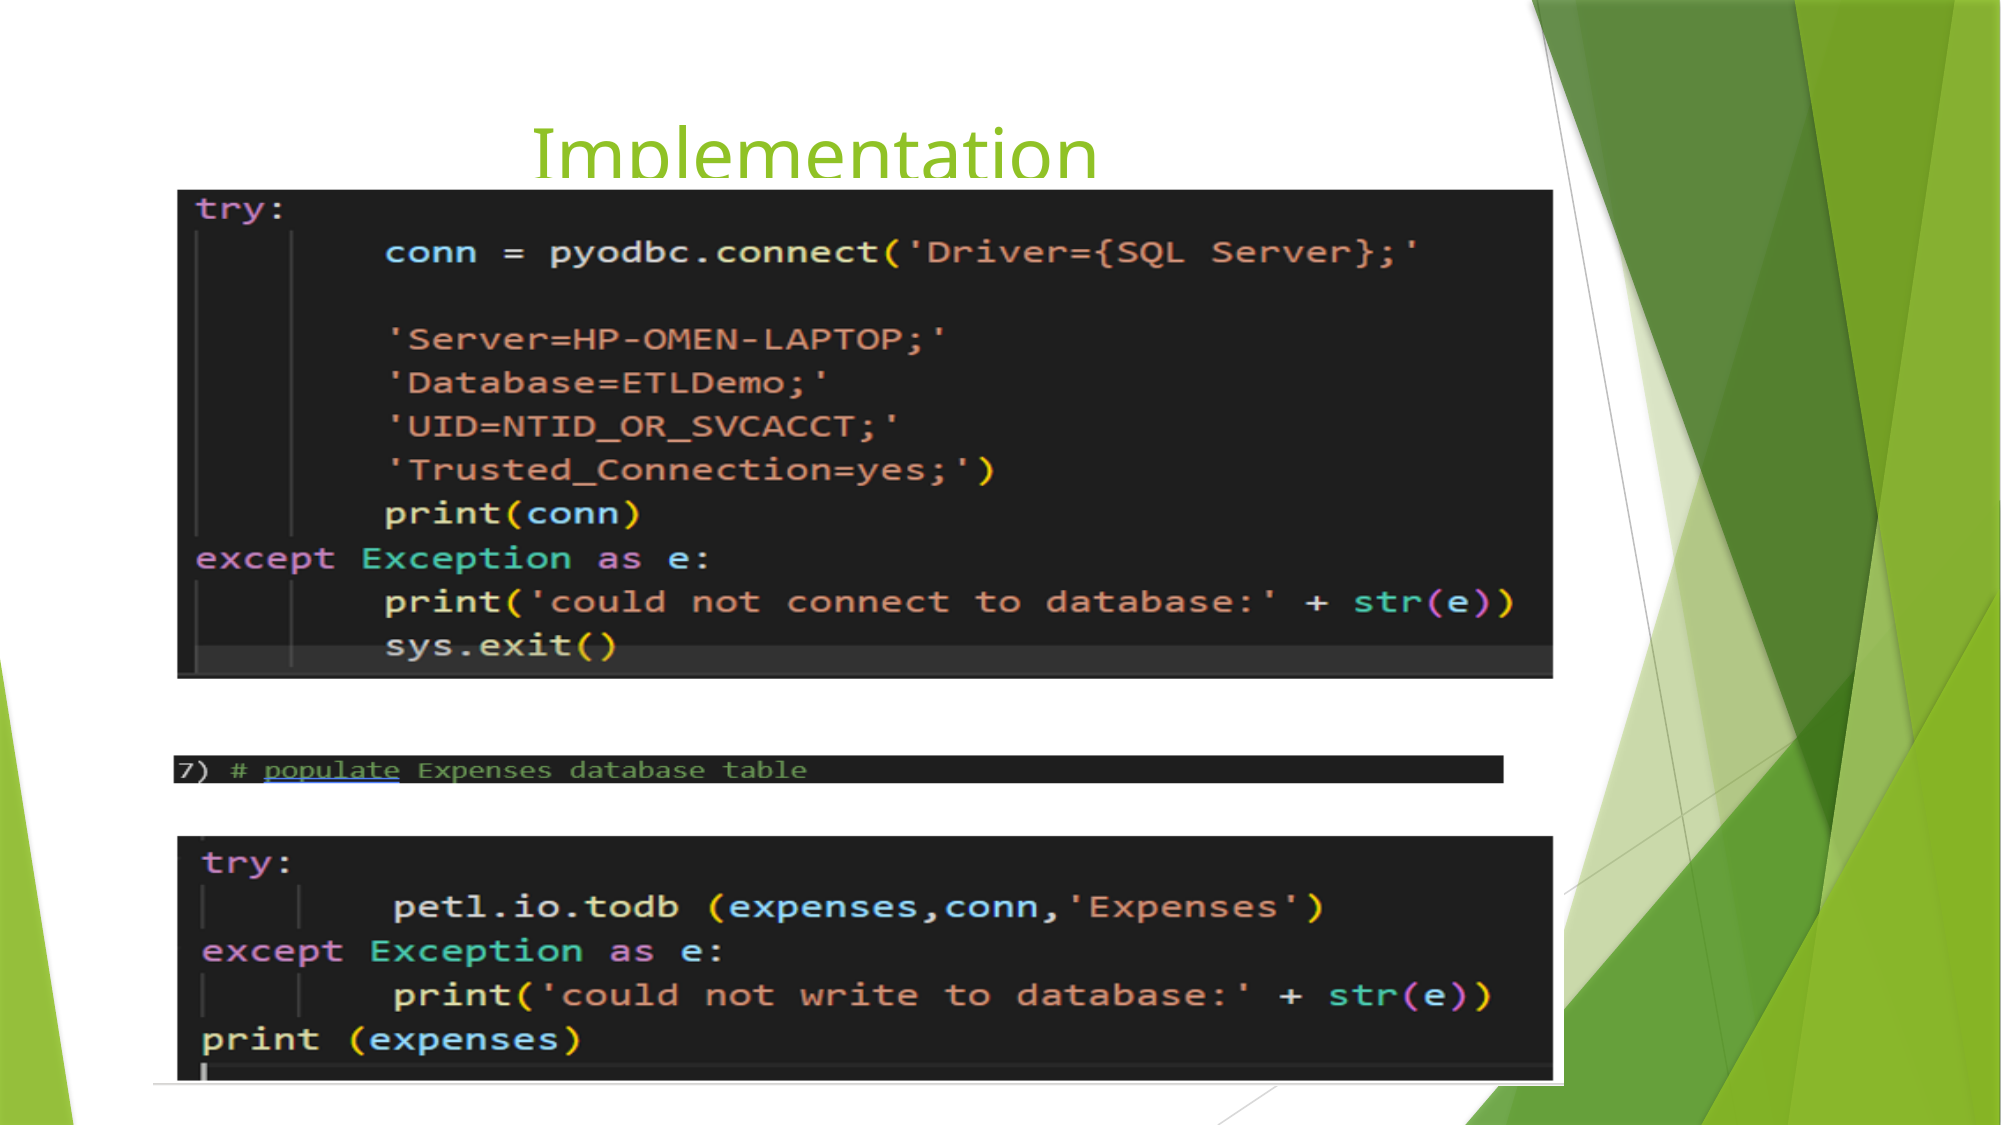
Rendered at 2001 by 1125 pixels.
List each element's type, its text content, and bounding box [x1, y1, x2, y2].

title Implementation [111, 99, 1522, 240]
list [152, 177, 1565, 1087]
